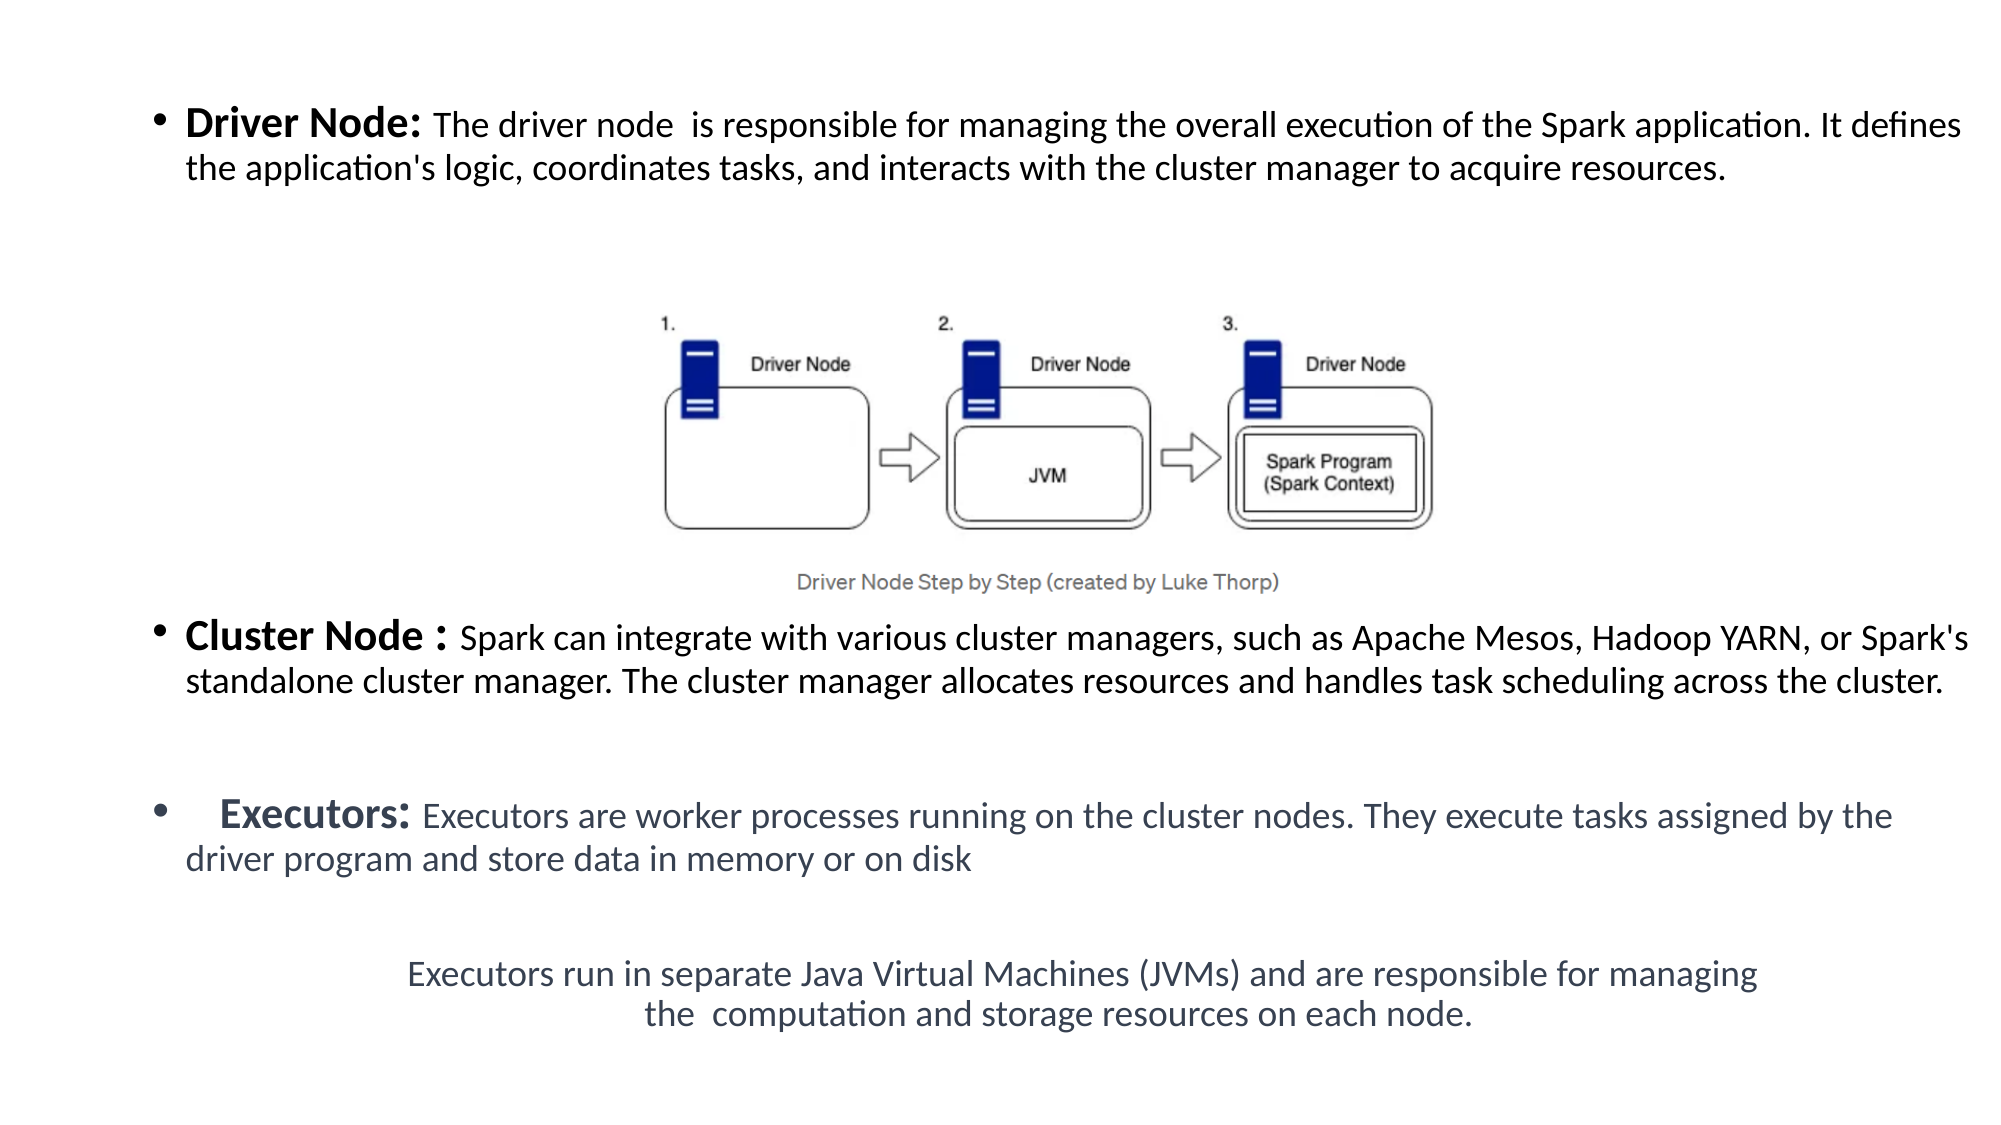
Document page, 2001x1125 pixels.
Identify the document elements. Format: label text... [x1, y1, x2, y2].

list Driver Node: The driver node is responsible for managing the overall execution of the Spark application. It defines the application's logic, coordinates tasks, and interacts with the cluster manager to acquire resources. Cluster Node : Spark can integrate with various cluster managers, such as Apache Mesos, Hadoop YARN, or Spark's standalone cluster manager. The cluster manager allocates resources and handles task scheduling across the cluster. Executors: Executors are worker processes running on the cluster nodes. They execute tasks assigned by the driver program and store data in memory or on disk Executors run in separate Java Virtual Machines (JVMs) and are responsible for managing the computation and storage resources on each node. [137, 89, 2000, 1090]
picture [644, 304, 1493, 622]
